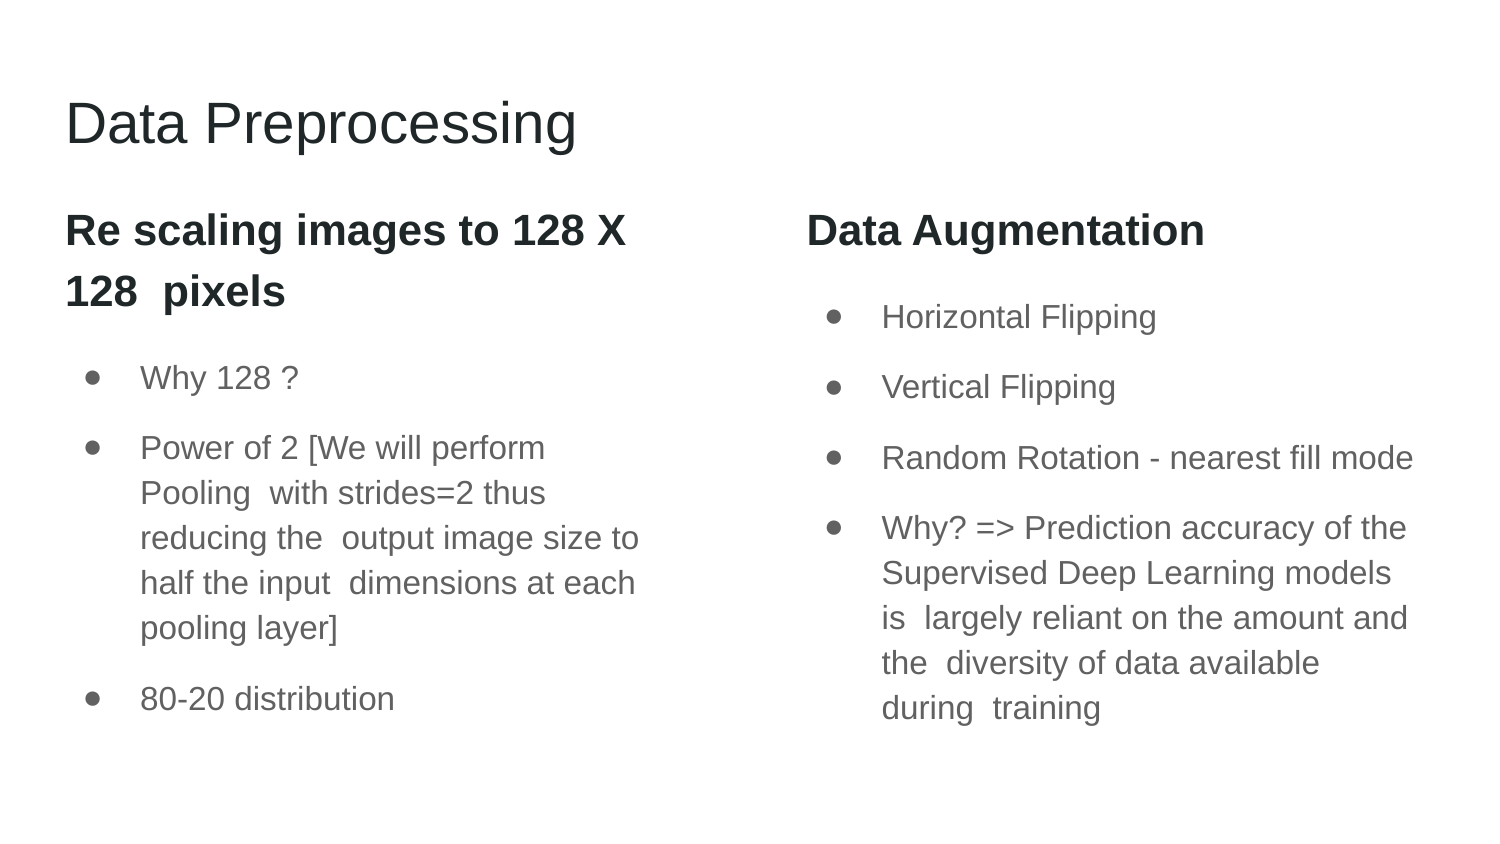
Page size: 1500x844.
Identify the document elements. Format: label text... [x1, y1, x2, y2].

title Data Preprocessing [63, 82, 692, 226]
text_box Data Augmentation Horizontal Flipping Vertical Flipping Random Rotation - nearest ﬁll mode Why? => Prediction accuracy of the Supervised Deep Learning models is largely reliant on the amount and the diversity of data available during training [804, 199, 1421, 727]
text_box Re scaling images to 128 X 128 pixels Why 128 ? Power of 2 [We will perform Pooling with strides=2 thus reducing the output image size to half the input dimensions at each pooling layer] 80-20 distribution [63, 190, 668, 717]
